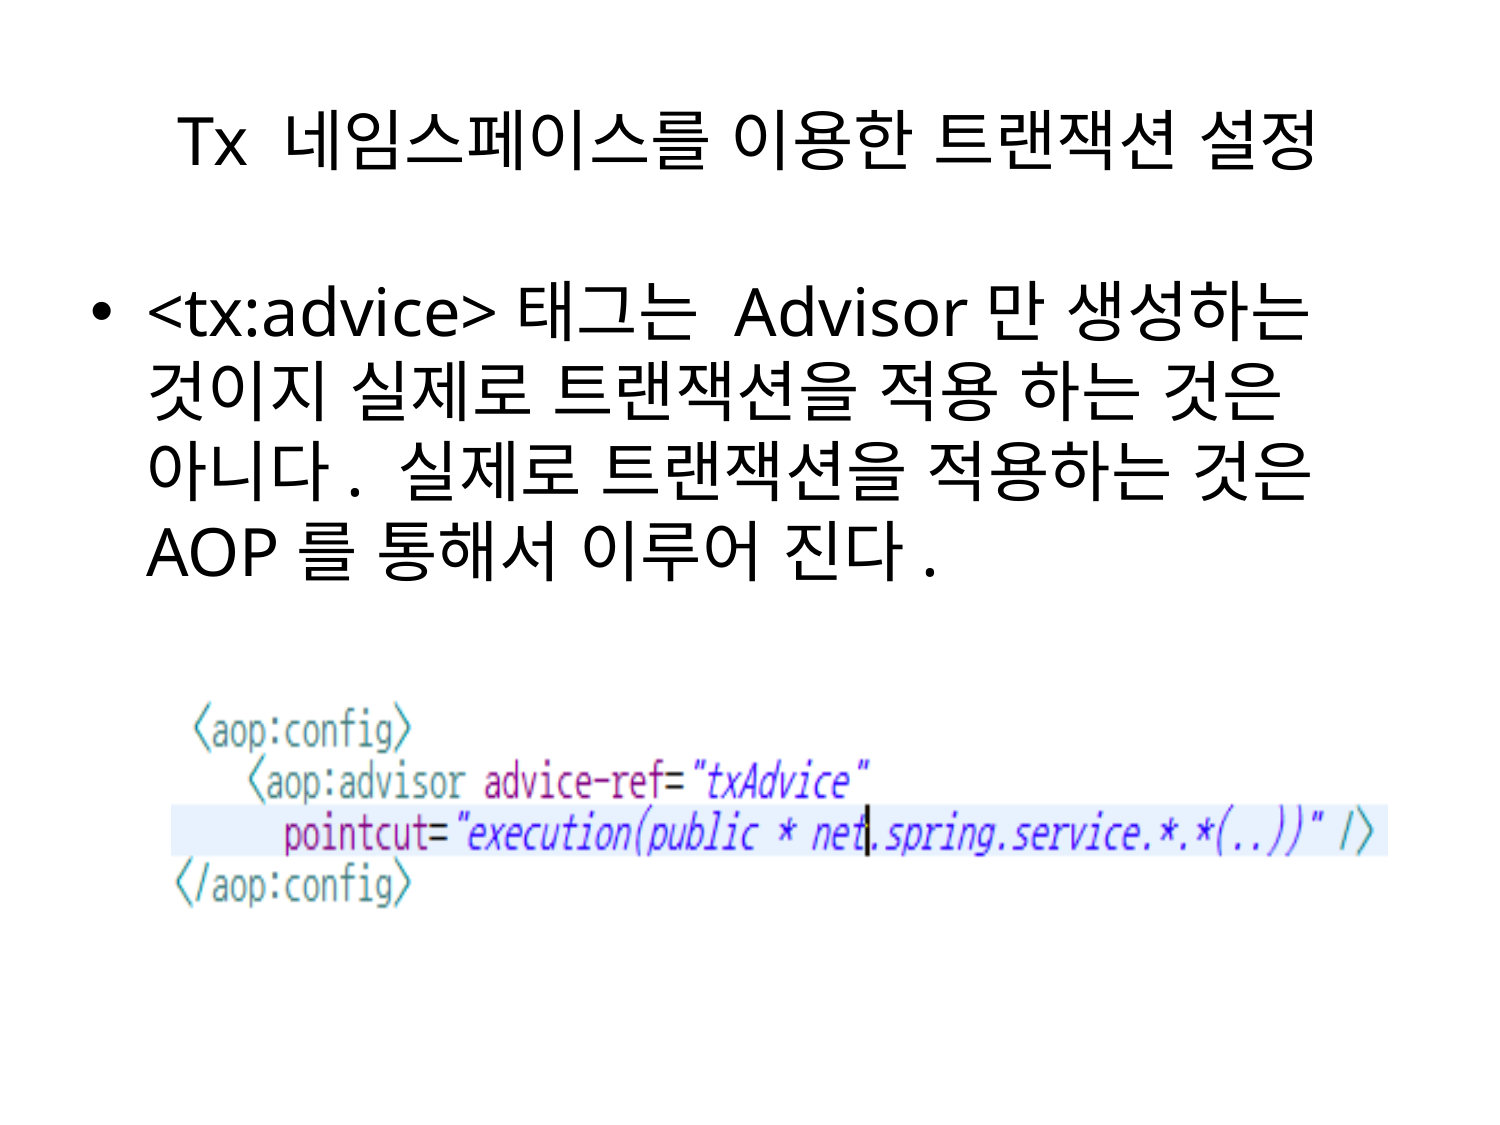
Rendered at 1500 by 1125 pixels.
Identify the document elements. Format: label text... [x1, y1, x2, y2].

title Tx 네임스페이스를 이용한 트랜잭션 설정 [75, 45, 1425, 233]
list <tx:advice>태그는 Advisor만 생성하는 것이지 실제로 트랜잭션을 적용 하는 것은 아니다. 실제로 트랜잭션을 적용하는 것은 AOP를 통해서 이루어 진다. [75, 262, 1425, 622]
picture [170, 680, 1389, 941]
